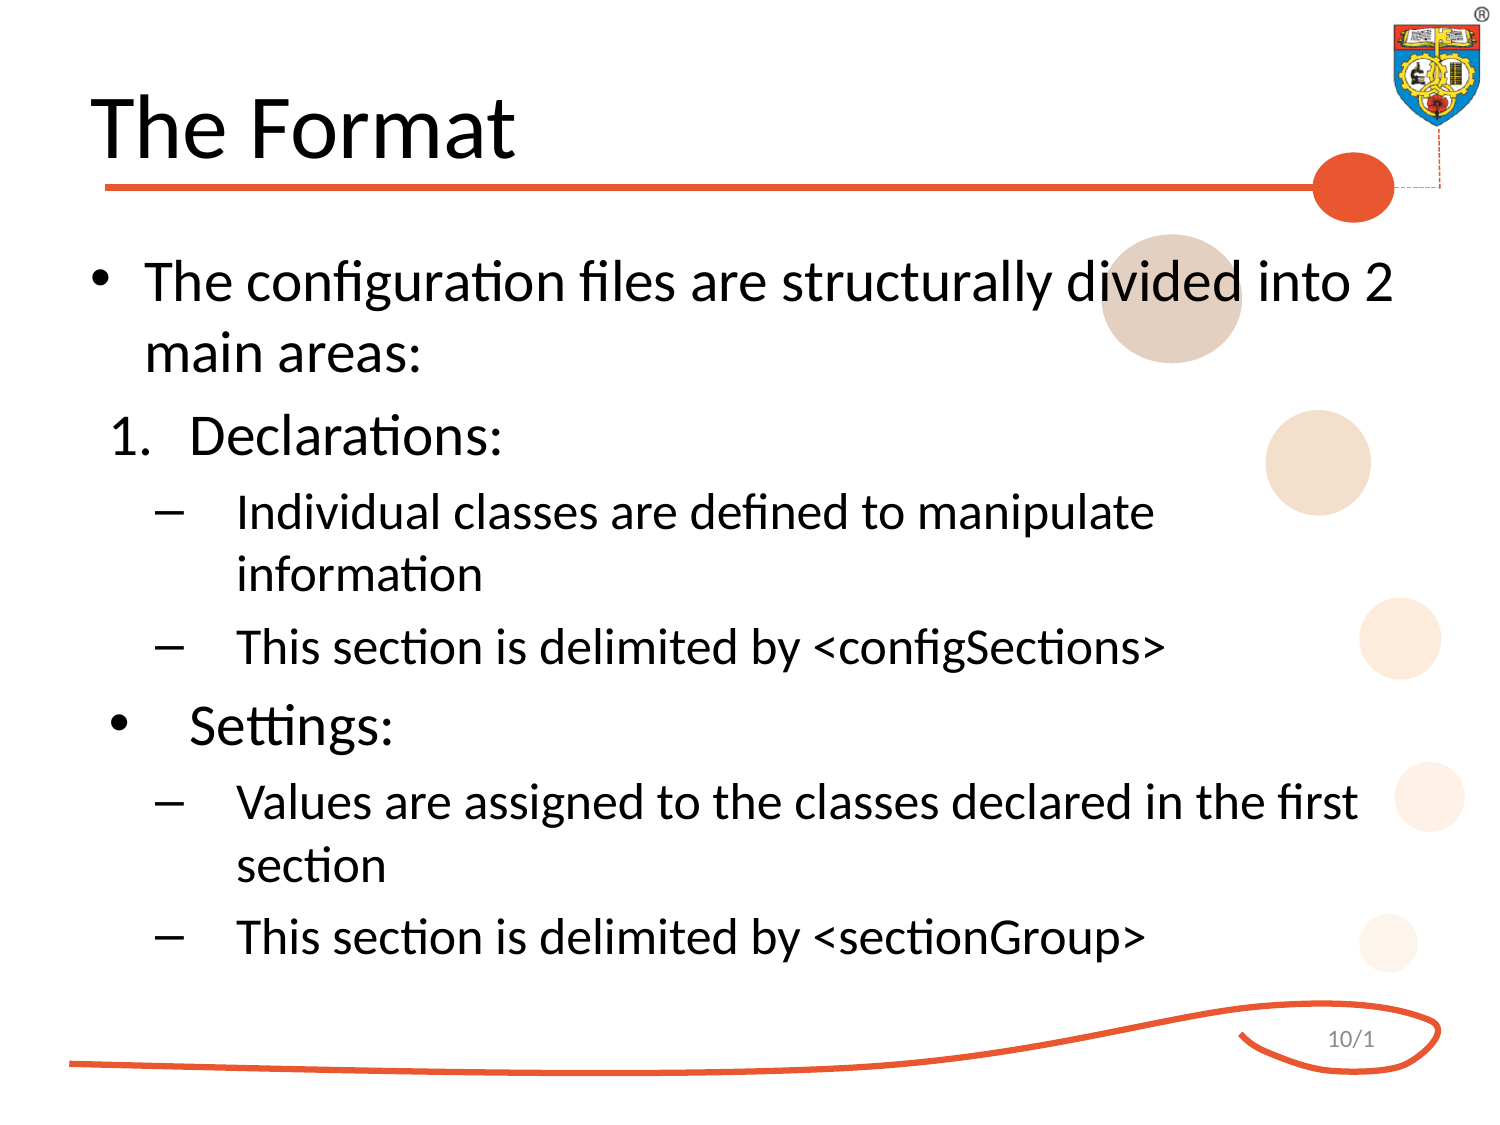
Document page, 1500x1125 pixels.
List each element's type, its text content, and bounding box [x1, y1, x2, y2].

title The Format [74, 29, 1438, 213]
picture [1389, 3, 1492, 129]
list The configuration files are structurally divided into 2 main areas: Declarations: Individual classes are defined to manipulate information This section is delimited by <configSections> Settings: Values are assigned to the classes declared in the first section This section is delimited by <sectionGroup> [74, 234, 1419, 973]
